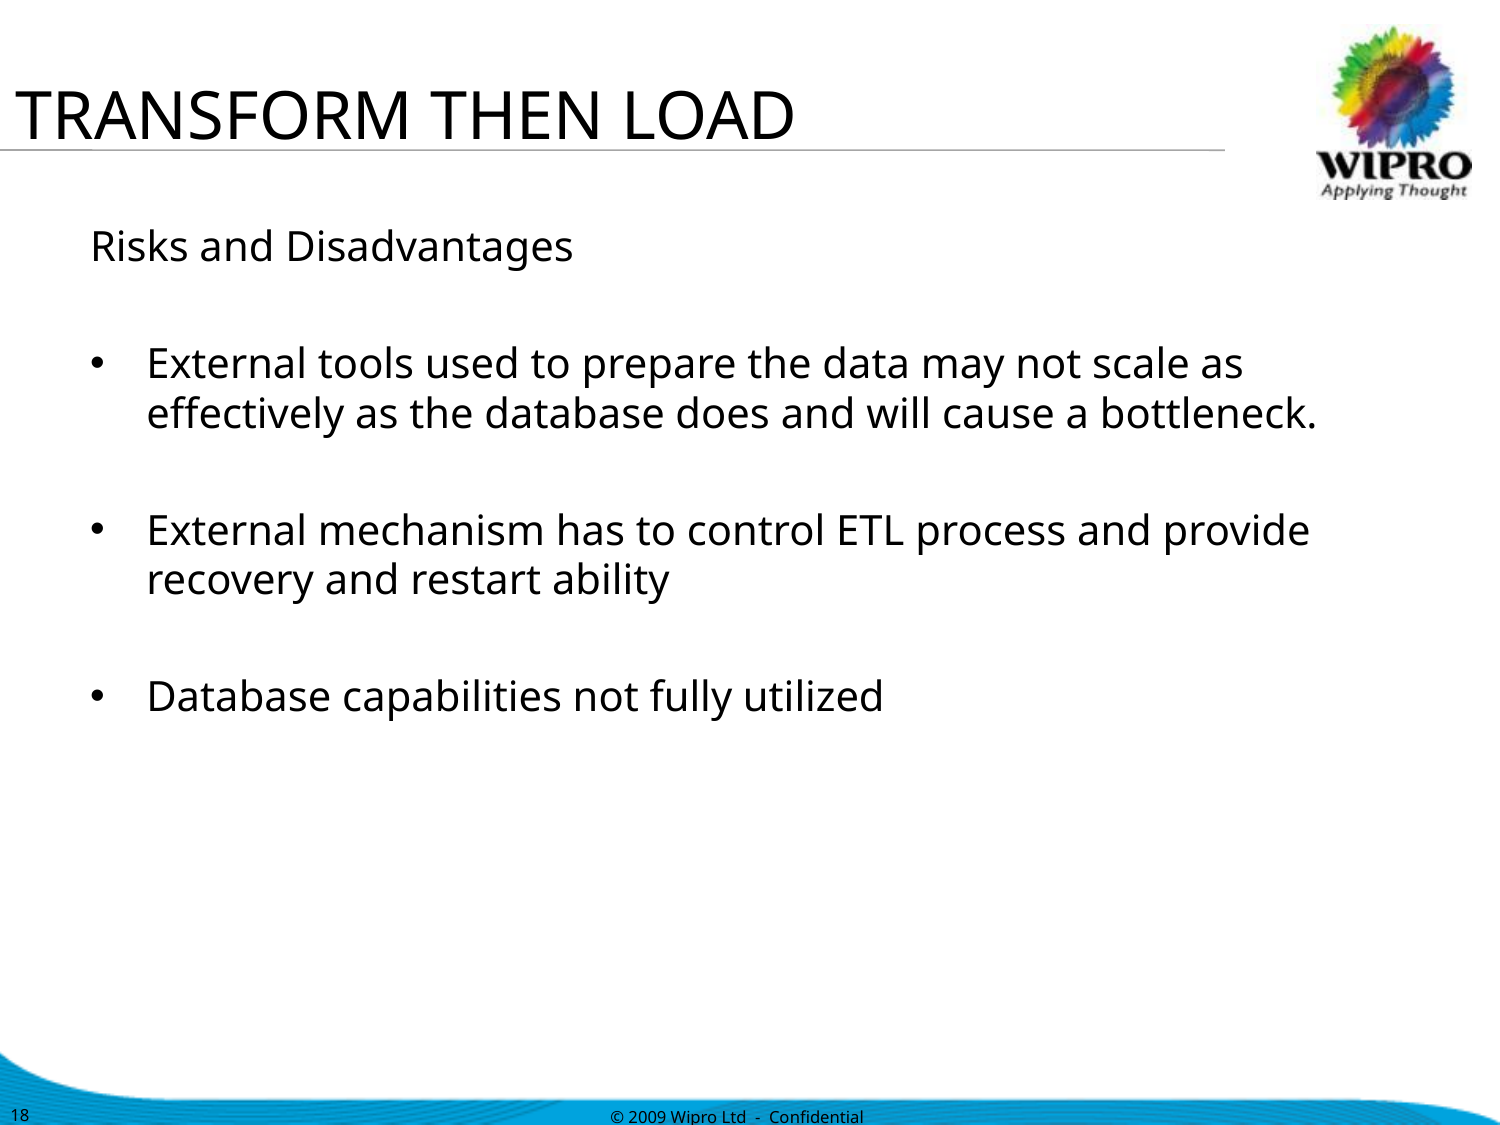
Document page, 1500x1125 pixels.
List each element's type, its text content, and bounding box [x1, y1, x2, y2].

picture [1316, 24, 1472, 200]
title TRANSFORM THEN LOAD [0, 37, 1242, 188]
list Risks and Disadvantages External tools used to prepare the data may not scale as effectively as the database does and will cause a bottleneck. External mechanism has to control ETL process and provide recovery and restart ability Database capabilities not fully utilized [75, 212, 1425, 1038]
picture [0, 1037, 1500, 1125]
